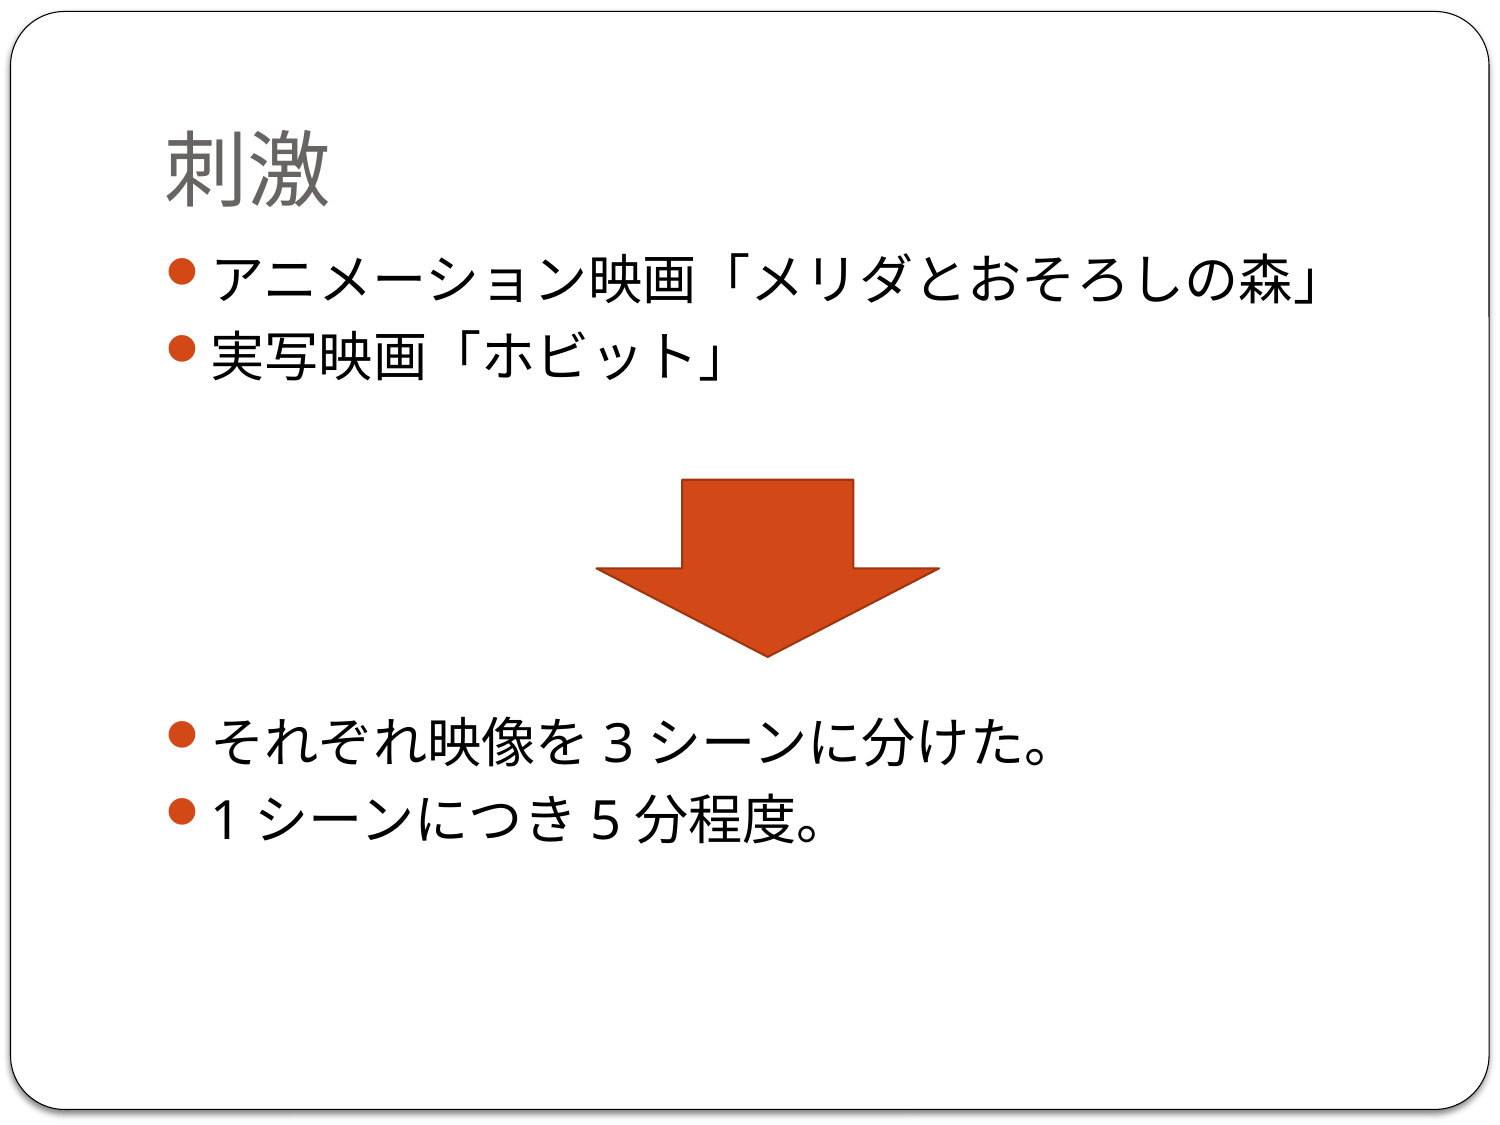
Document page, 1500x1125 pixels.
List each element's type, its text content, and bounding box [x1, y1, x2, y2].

text_box [595, 478, 941, 658]
title 刺激 [150, 45, 1425, 233]
list アニメーション映画「メリダとおそろしの森」 実写映画「ホビット」 それぞれ映像を3シーンに分けた。 1シーンにつき5分程度。 [150, 237, 1425, 988]
